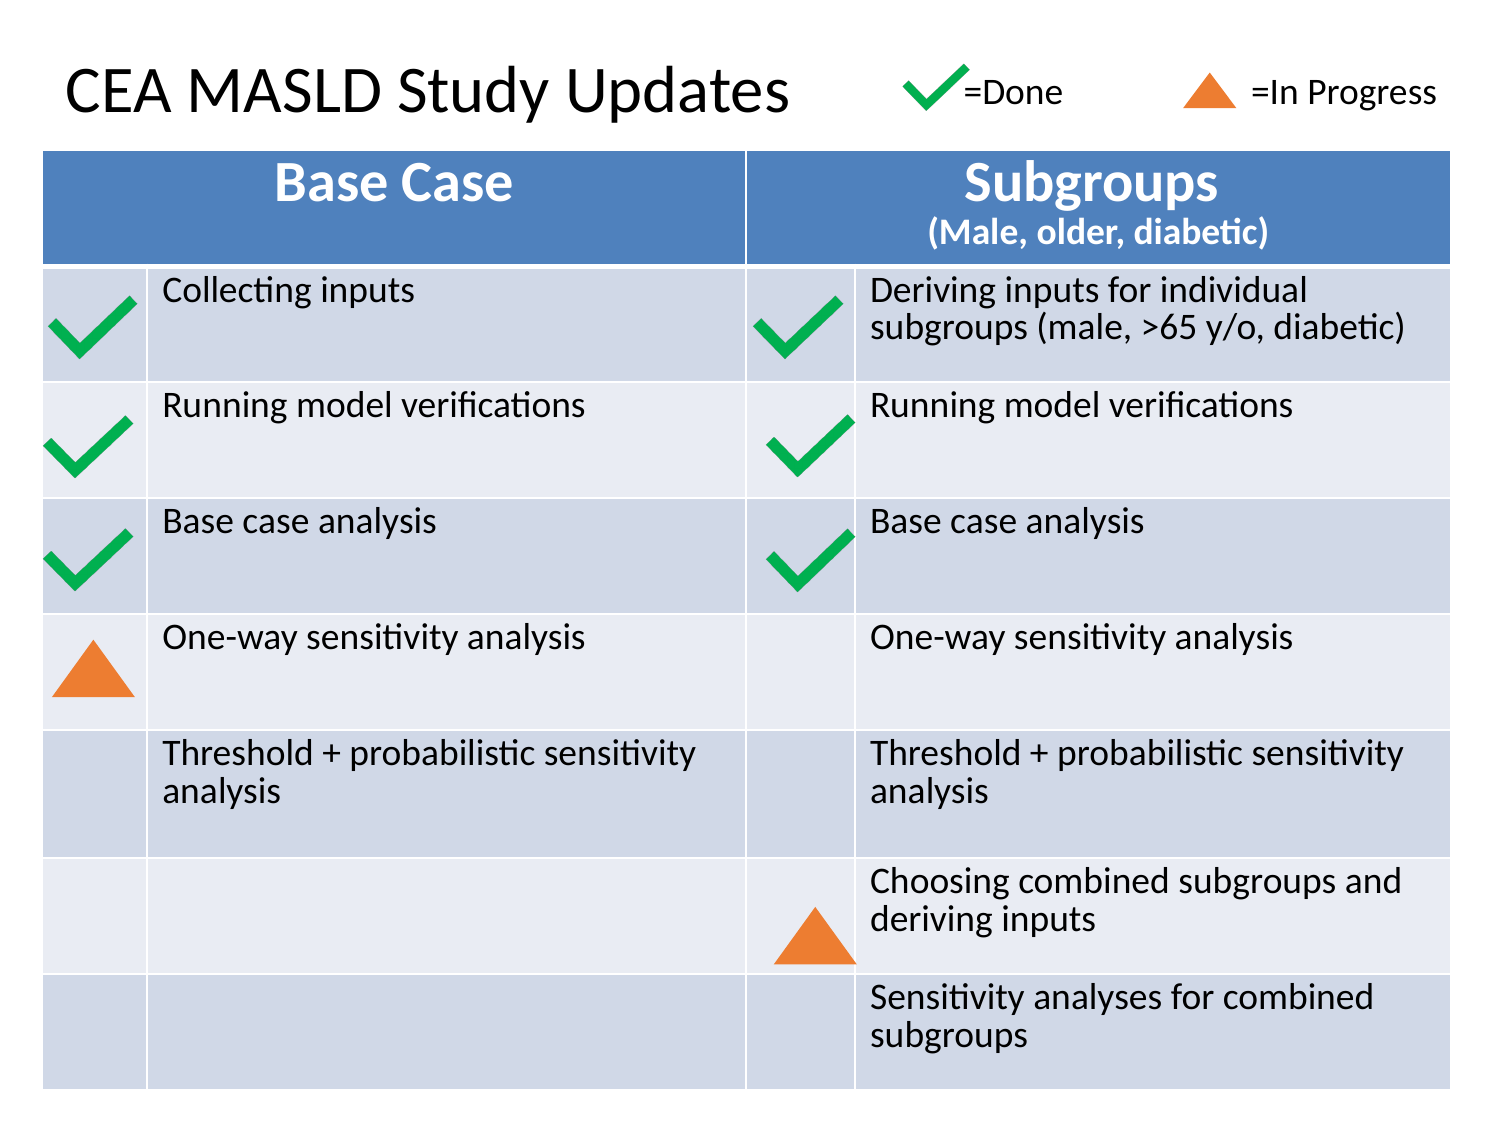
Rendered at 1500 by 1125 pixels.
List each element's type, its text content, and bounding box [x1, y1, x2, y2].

picture [41, 512, 135, 606]
table_cell [43, 499, 146, 613]
table_cell One-way sensitivity analysis [148, 615, 745, 729]
table_cell Running model verifications [856, 383, 1450, 497]
table_cell [43, 615, 146, 729]
picture [751, 280, 845, 374]
table_cell Threshold + probabilistic sensitivity analysis [148, 731, 745, 857]
table_cell [747, 975, 854, 1089]
table_cell [747, 499, 854, 613]
table_cell Choosing combined subgroups and deriving inputs [856, 859, 1450, 973]
table_cell Base case analysis [856, 499, 1450, 613]
table_cell One-way sensitivity analysis [856, 615, 1450, 729]
table_header Base Case [43, 151, 745, 264]
picture [46, 280, 140, 374]
text_box =In Progress [1235, 59, 1477, 120]
table_cell [43, 731, 146, 857]
table_cell [43, 269, 146, 381]
table_cell Base case analysis [148, 499, 745, 613]
text_box =Done [974, 59, 1235, 120]
text_box [49, 637, 137, 700]
table_cell [747, 859, 854, 973]
table_cell [747, 731, 854, 857]
picture [763, 513, 857, 607]
picture [41, 399, 135, 493]
title CEA MASLD Study Updates [45, 11, 811, 150]
table_cell Running model verifications [148, 383, 745, 497]
table_cell [148, 975, 745, 1089]
table_cell [43, 975, 146, 1089]
table_cell [43, 859, 146, 973]
table_cell [43, 383, 146, 497]
text_box [771, 904, 859, 967]
table_cell [747, 383, 854, 497]
table_cell Deriving inputs for individual subgroups (male, >65 y/o, diabetic) [856, 269, 1450, 381]
table_cell Collecting inputs [148, 269, 745, 381]
picture [900, 52, 971, 122]
table_cell [148, 859, 745, 973]
table_cell Threshold + probabilistic sensitivity analysis [856, 731, 1450, 857]
table_cell [747, 269, 854, 381]
picture [763, 399, 857, 493]
table_cell Sensitivity analyses for combined subgroups [856, 975, 1450, 1089]
table_header Subgroups (Male, older, diabetic) [747, 151, 1450, 264]
table_cell [747, 615, 854, 729]
